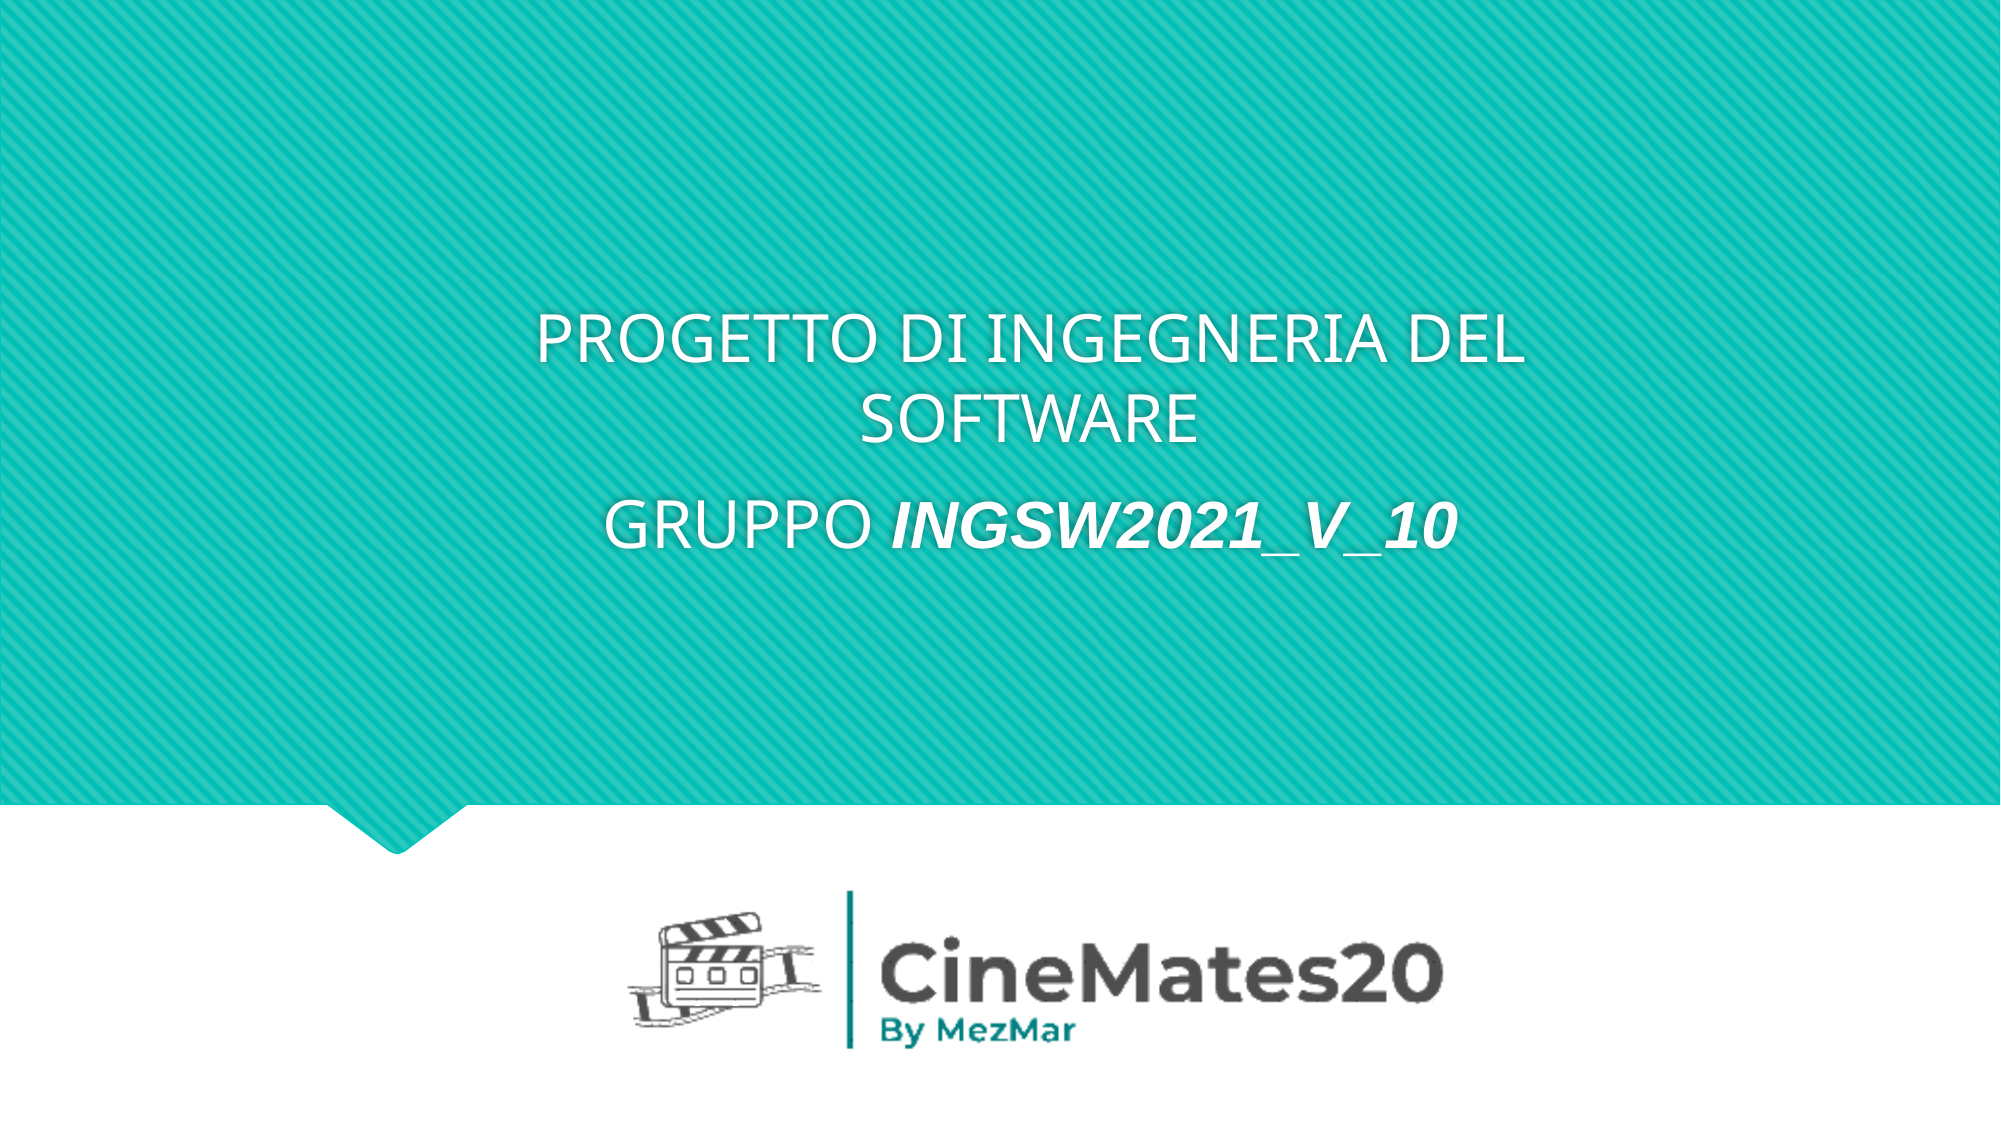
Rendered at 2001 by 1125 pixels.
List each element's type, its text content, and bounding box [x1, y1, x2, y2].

subtitle PROGETTO DI INGEGNERIA DEL SOFTWARE GRUPPO INGSW2021_V_10 [386, 288, 1675, 614]
picture [606, 879, 1456, 1055]
